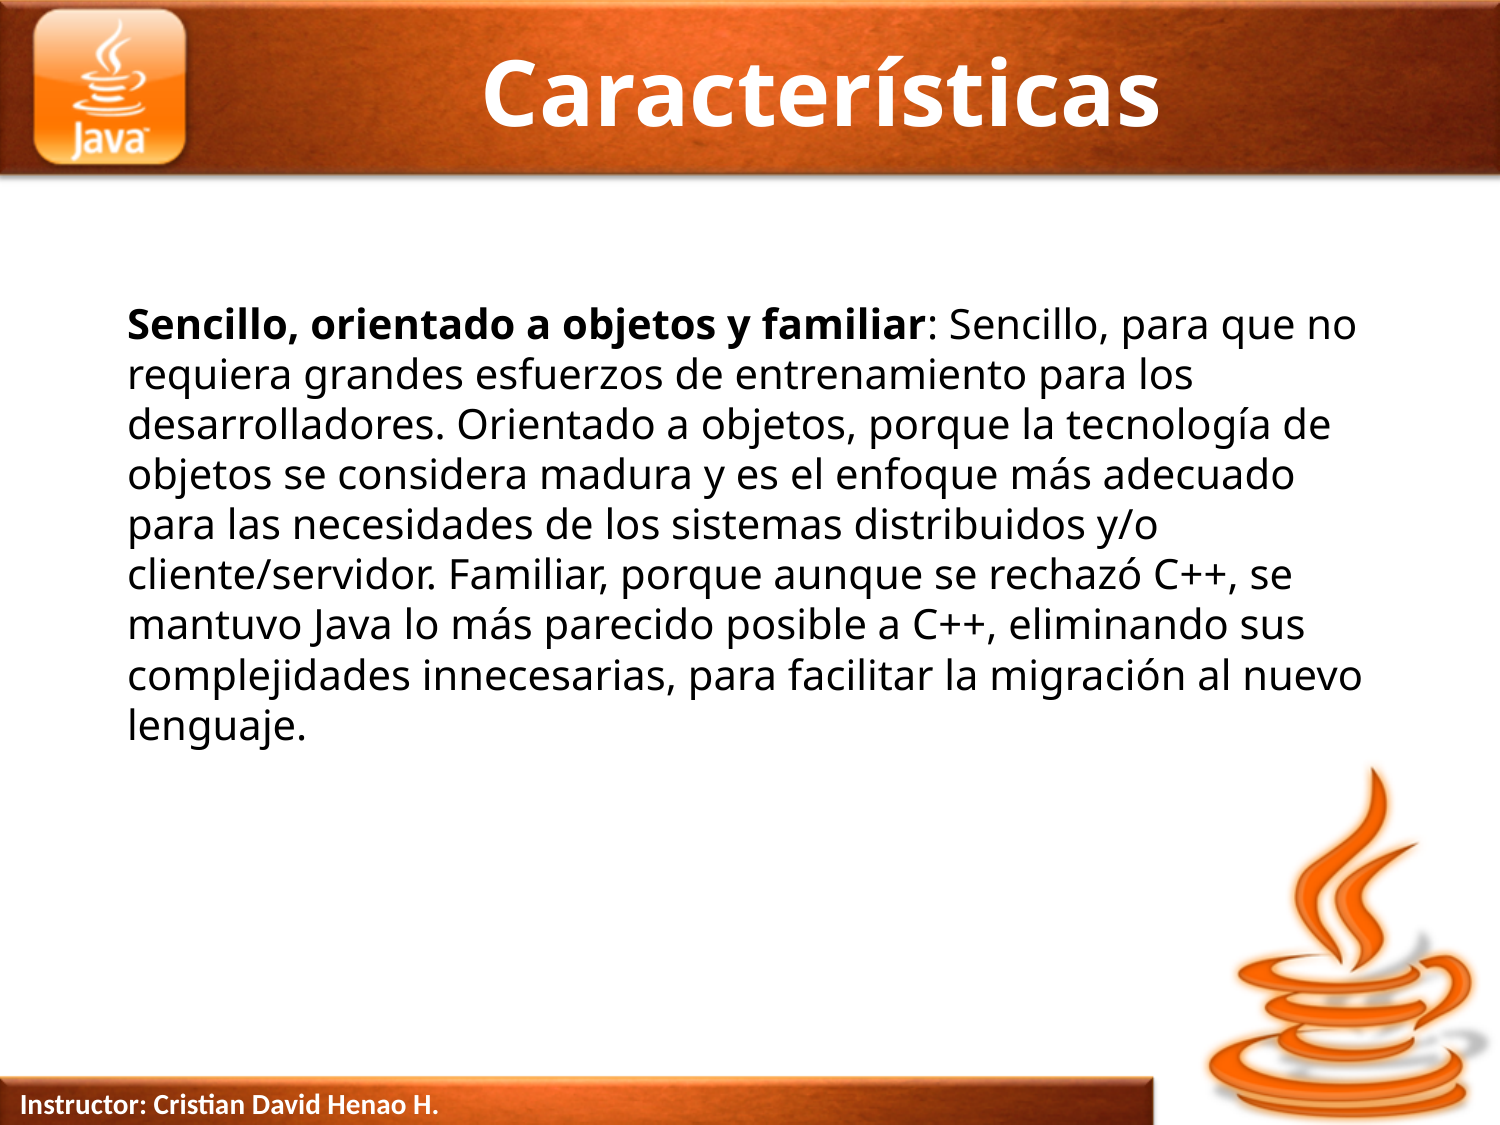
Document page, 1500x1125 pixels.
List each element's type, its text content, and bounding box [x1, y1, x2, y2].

list Sencillo, orientado a objetos y familiar: Sencillo, para que no requiera grandes esfuerzos de entrenamiento para los desarrolladores. Orientado a objetos, porque la tecnología de objetos se considera madura y es el enfoque más adecuado para las necesidades de los sistemas distribuidos y/o cliente/servidor. Familiar, porque aunque se rechazó C++, se mantuvo Java lo más parecido posible a C++, eliminando sus complejidades innecesarias, para facilitar la migración al nuevo lenguaje. [112, 231, 1404, 1000]
picture [0, 0, 1500, 1125]
text_box Instructor: Cristian David Henao H. [4, 1082, 1140, 1124]
title Características [218, 0, 1425, 183]
